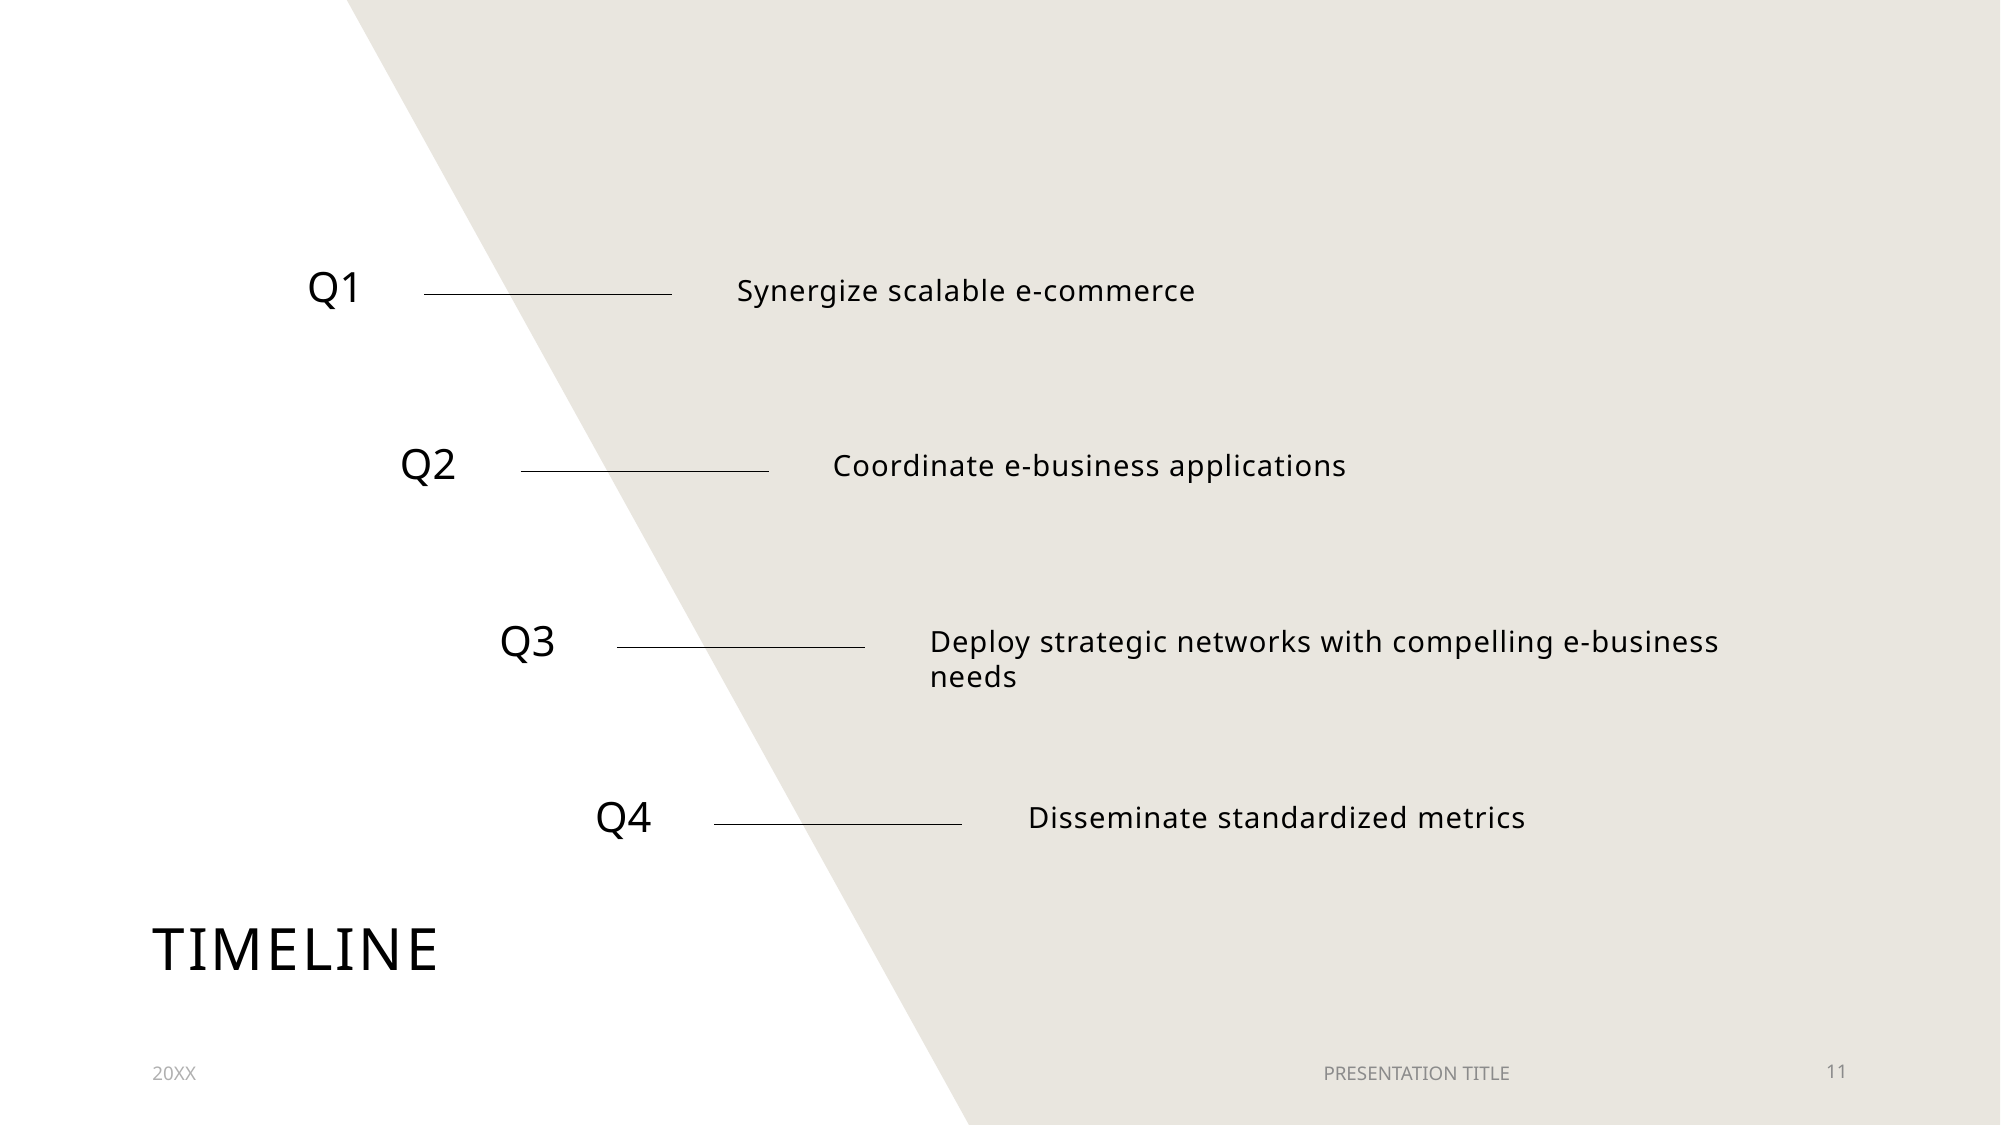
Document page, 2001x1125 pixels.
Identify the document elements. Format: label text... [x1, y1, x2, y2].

title TIMELINE [137, 903, 808, 1000]
list Disseminate standardized metrics [1013, 791, 1851, 958]
list Q4 [315, 777, 667, 862]
list Coordinate e-business applications [817, 440, 1655, 606]
footer PRESENTATION TITLE [1107, 1042, 1727, 1103]
list Deploy strategic networks with compelling e-business needs [914, 616, 1752, 782]
list Q3 [219, 600, 571, 685]
list Q1 [27, 247, 379, 332]
list Synergize scalable e-commerce [722, 264, 1559, 431]
slide_number 20XX [137, 1042, 588, 1103]
slide_number 11 [1773, 1042, 1863, 1103]
list Q2 [120, 423, 472, 509]
